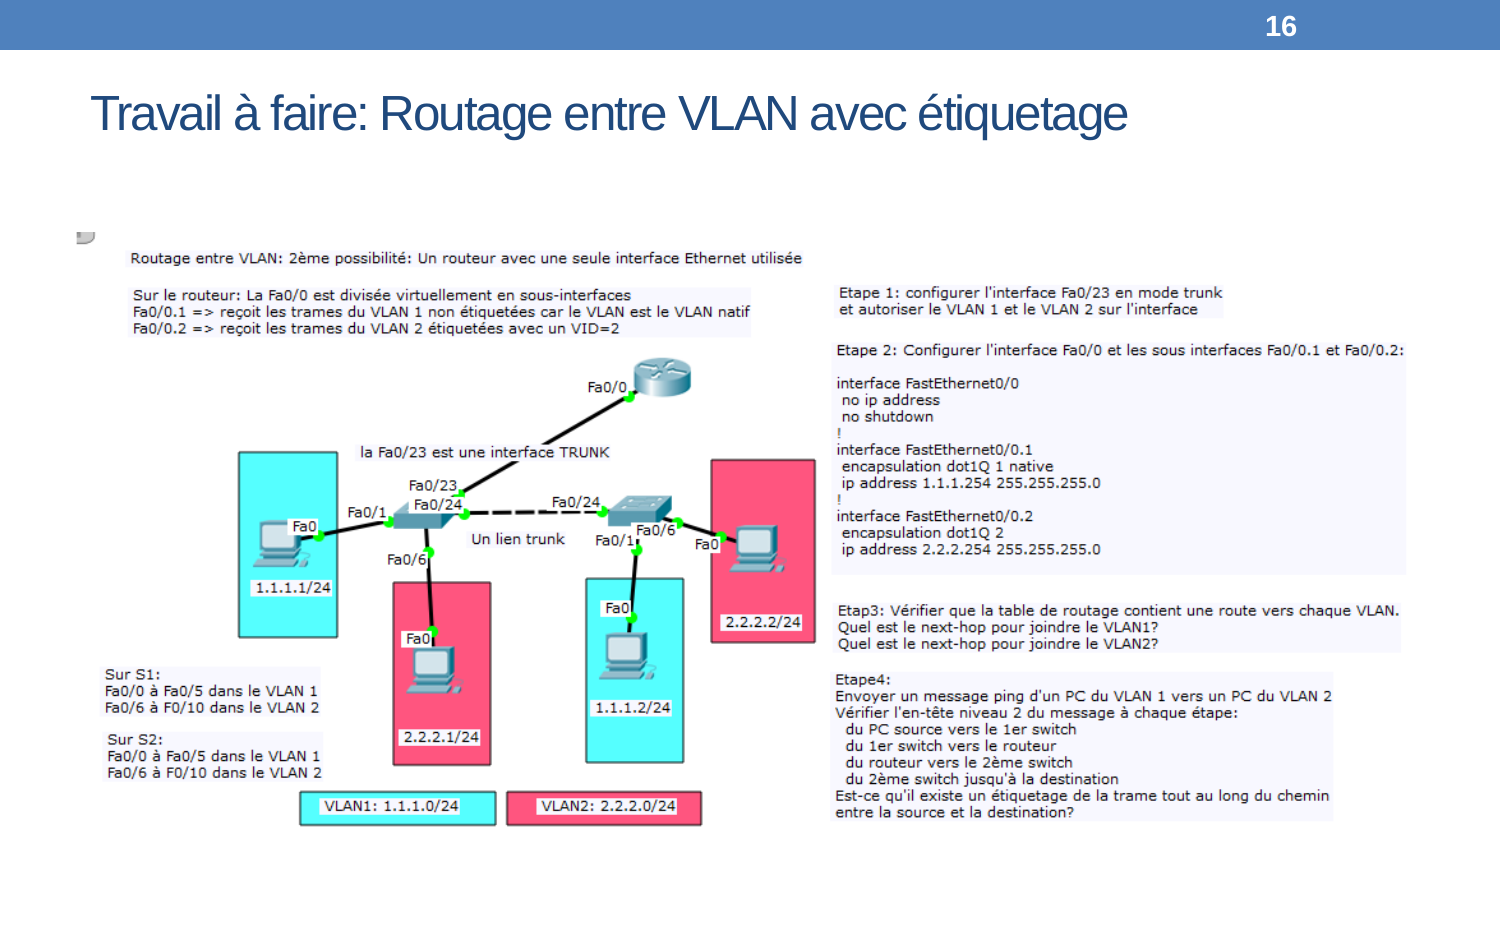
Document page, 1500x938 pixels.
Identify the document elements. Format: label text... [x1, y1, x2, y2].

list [76, 232, 1430, 855]
title Travail à faire: Routage entre VLAN avec étiquetage [75, 72, 1425, 209]
slide_number 16 [1250, 2, 1425, 48]
